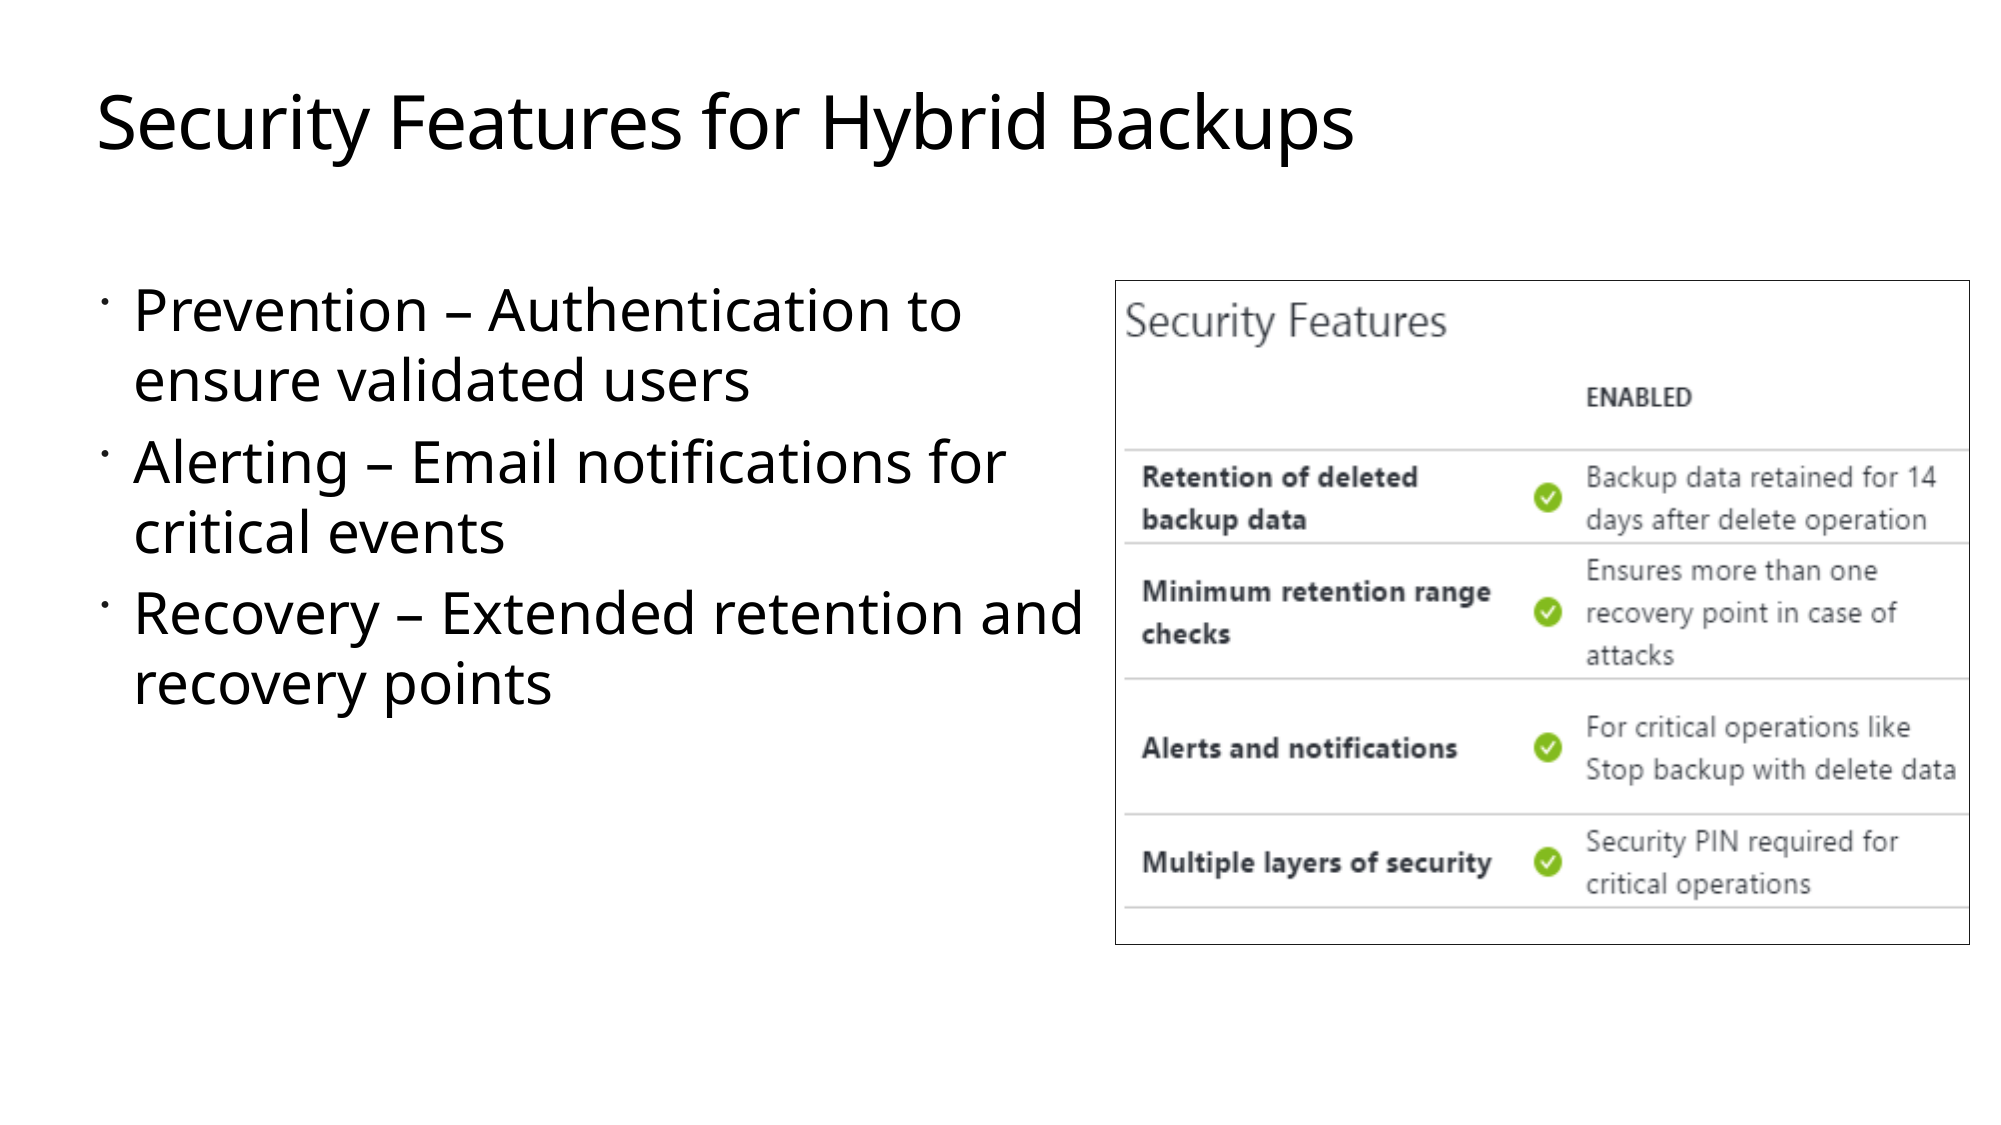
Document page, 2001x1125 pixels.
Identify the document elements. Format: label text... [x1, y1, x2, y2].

title Security Features for Hybrid Backups [96, 75, 1904, 166]
picture [1114, 279, 1971, 945]
list Prevention – Authentication to ensure validated users Alerting – Email notifications for critical events Recovery – Extended retention and recovery points [96, 273, 1093, 726]
